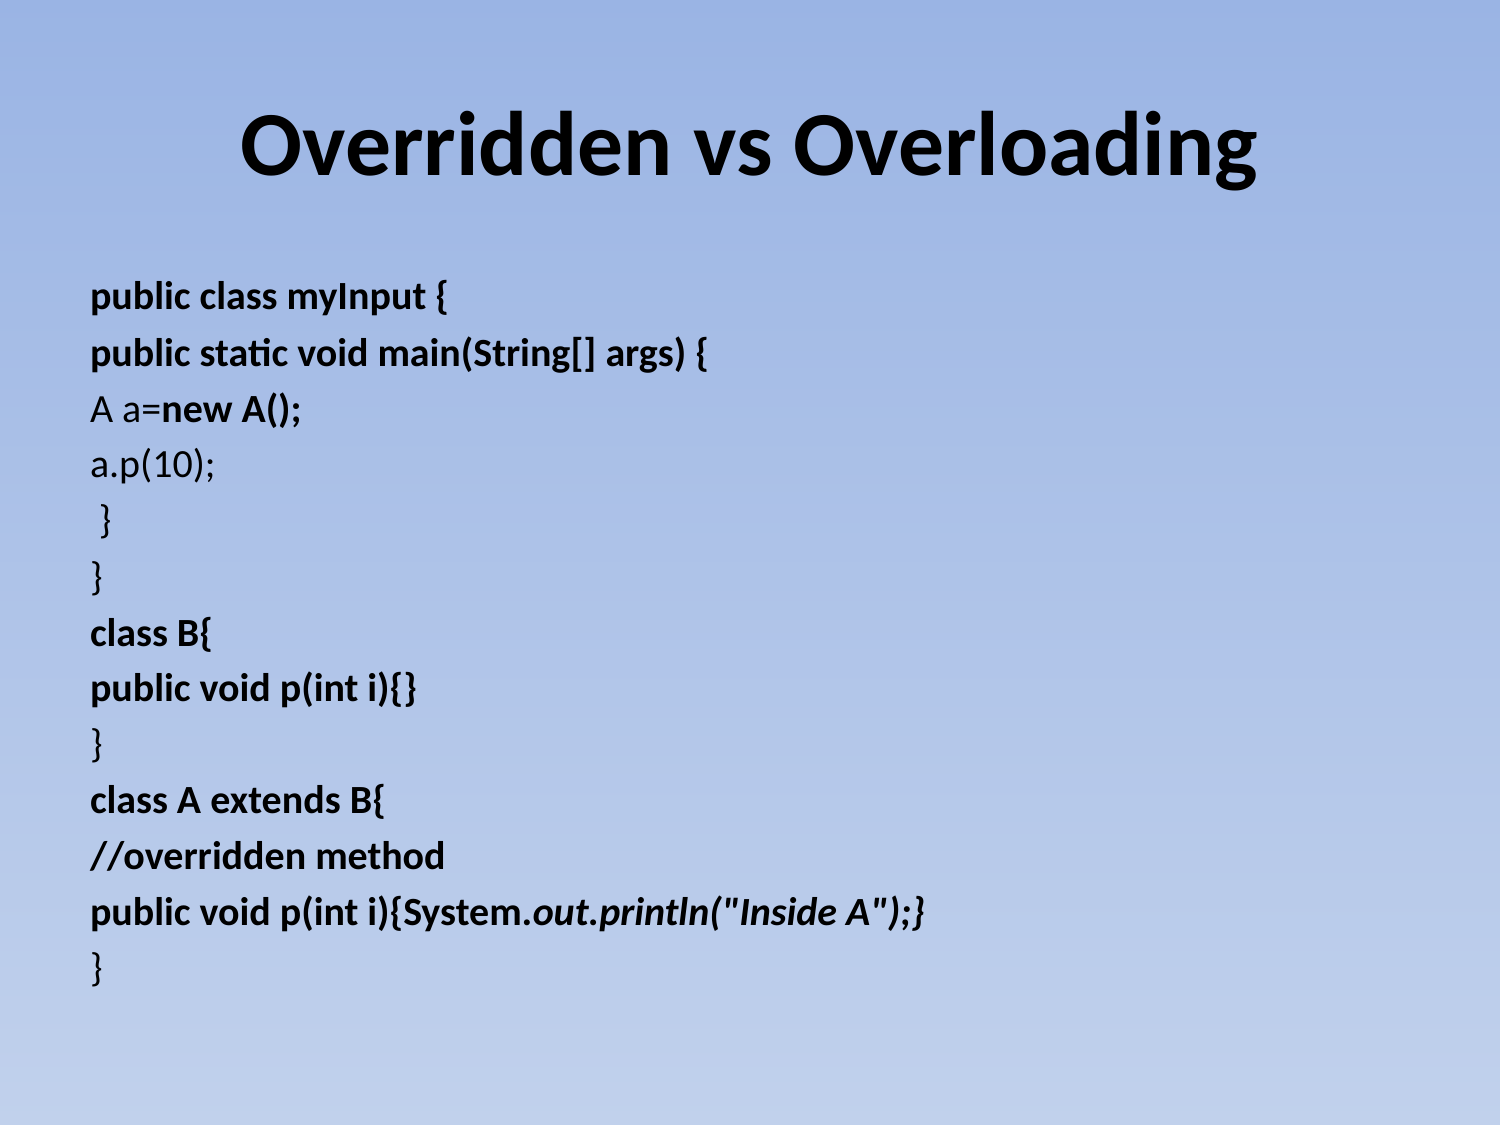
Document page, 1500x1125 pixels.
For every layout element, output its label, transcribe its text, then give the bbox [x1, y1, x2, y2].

title Overridden vs Overloading [75, 45, 1425, 233]
list public class myInput { public static void main(String[] args) { A a=new A(); a.p(10); } } class B{ public void p(int i){} } class A extends B{ //overridden method public void p(int i){System.out.println("Inside A");} } [75, 262, 1163, 1005]
